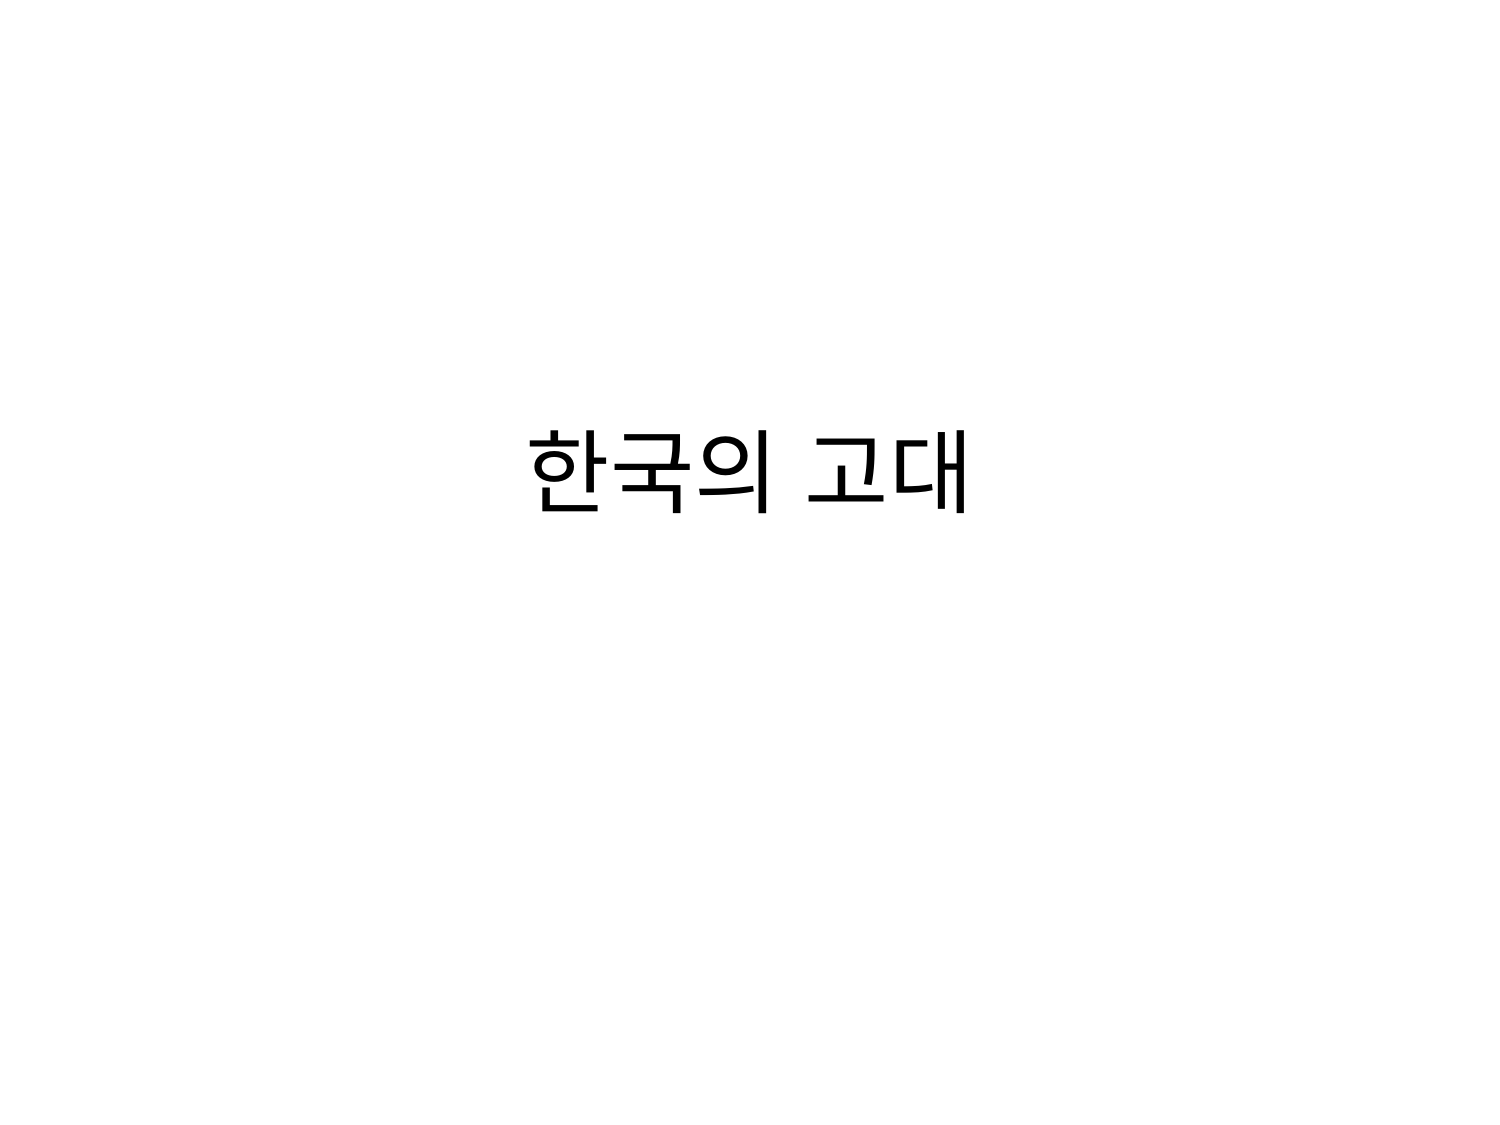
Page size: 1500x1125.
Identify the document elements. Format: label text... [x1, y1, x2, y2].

title 한국의 고대 [112, 349, 1388, 591]
